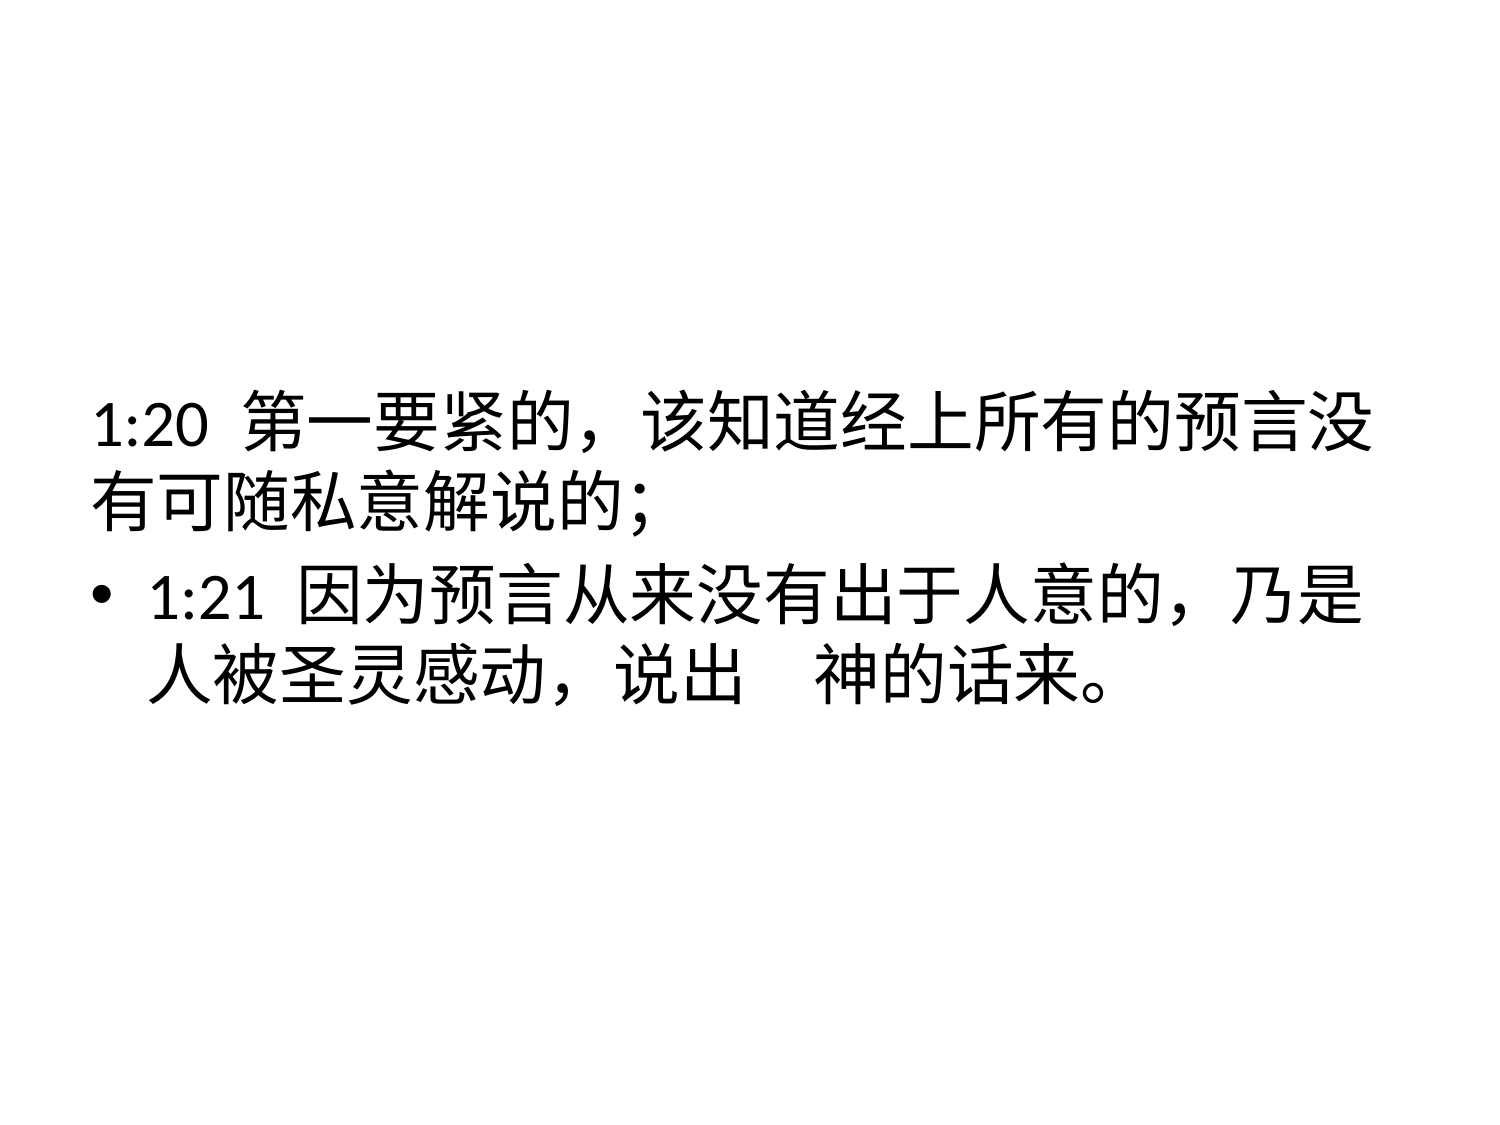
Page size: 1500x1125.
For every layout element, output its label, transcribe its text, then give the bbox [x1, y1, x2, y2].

list 1:20 第一要紧的，该知道经上所有的预言没有可随私意解说的； 1:21 因为预言从来没有出于人意的，乃是人被圣灵感动，说出 神的话来。 [75, 262, 1425, 1005]
